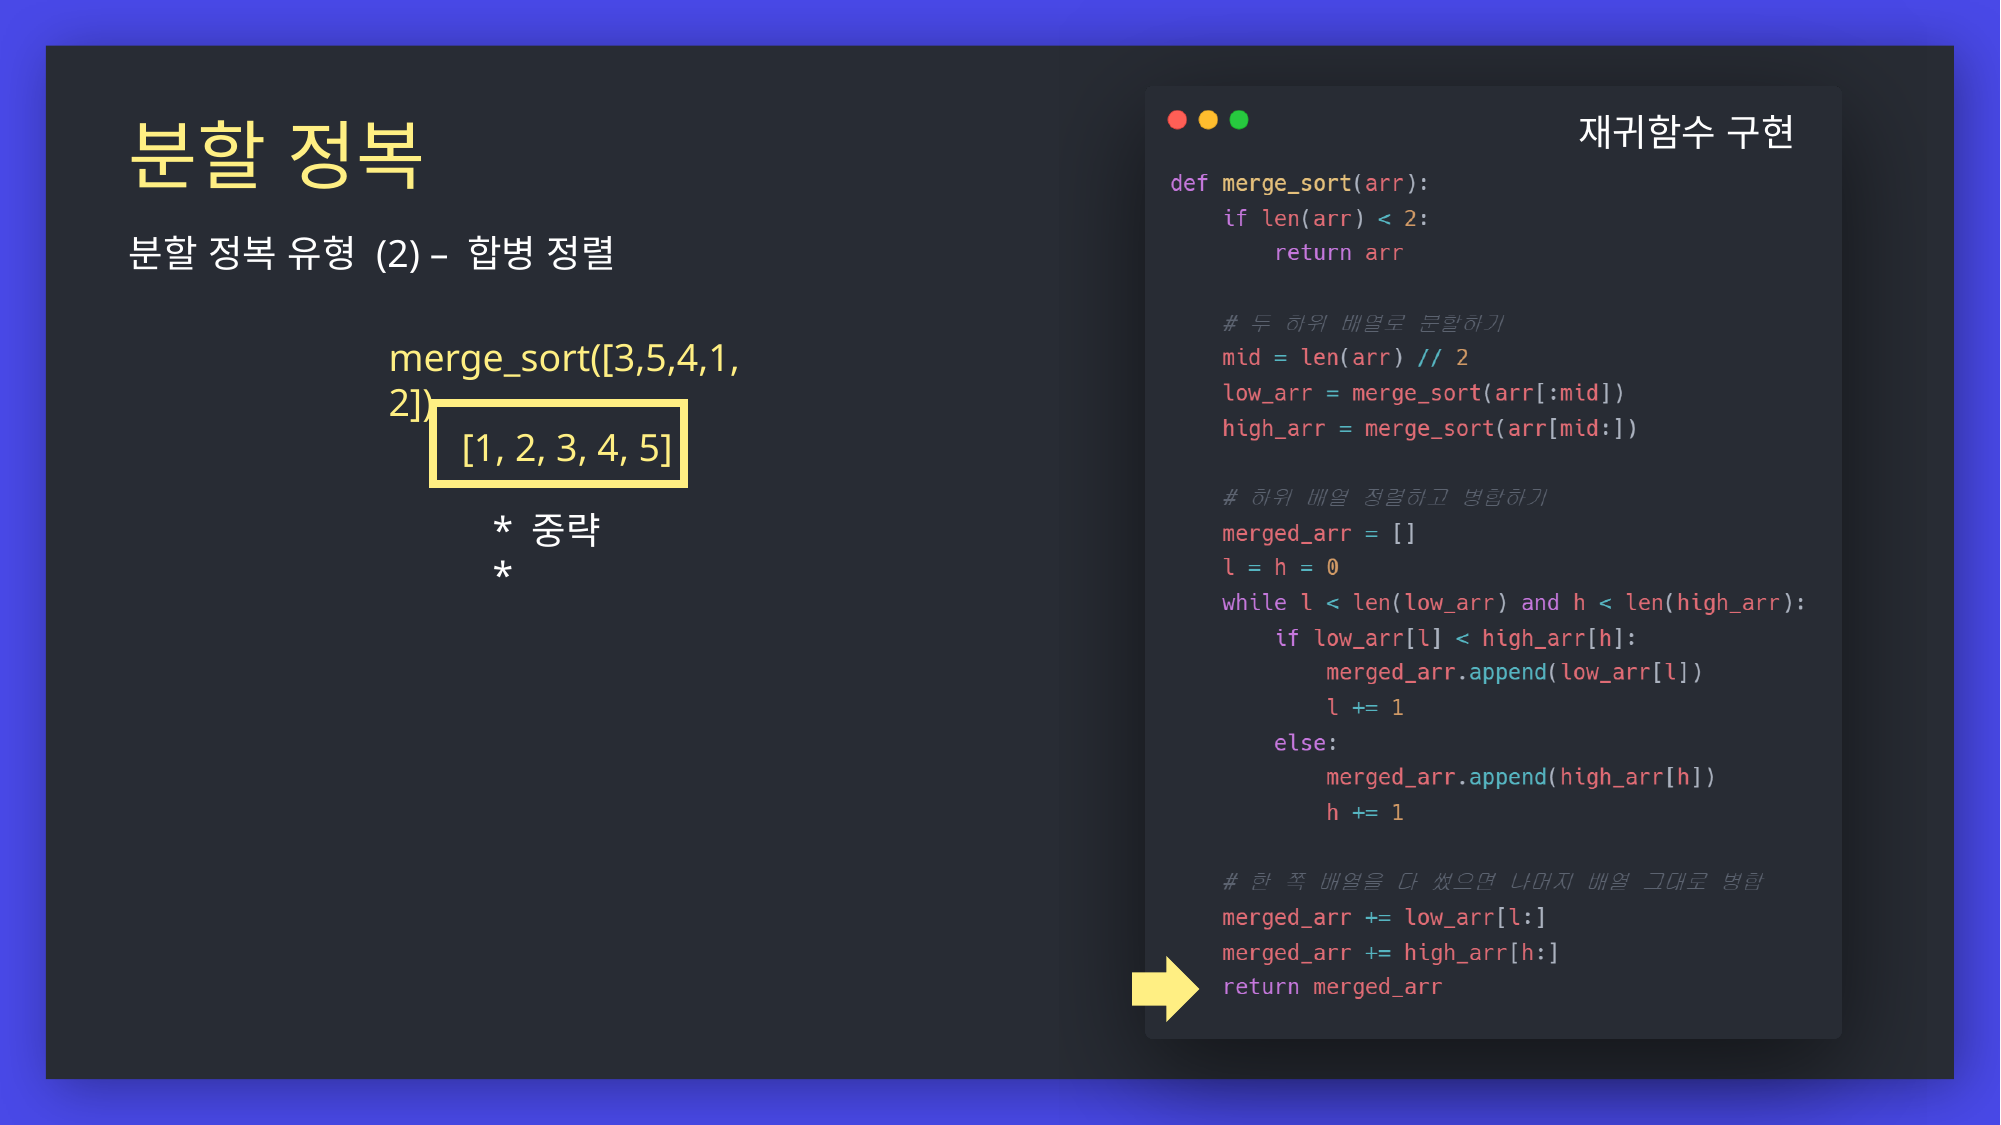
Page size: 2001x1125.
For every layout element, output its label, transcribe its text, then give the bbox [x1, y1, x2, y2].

text_box [432, 432, 685, 485]
text_box * 중략 * [477, 499, 653, 605]
text_box 분할 정복 [113, 101, 1059, 207]
picture [1059, 0, 1927, 1125]
text_box 분할 정복 유형 (2) – 합병 정렬 [113, 222, 709, 283]
text_box [1, 2, 3, 4, 5] [446, 416, 726, 477]
text_box merge_sort([3,5,4,1,2]) [373, 326, 757, 432]
